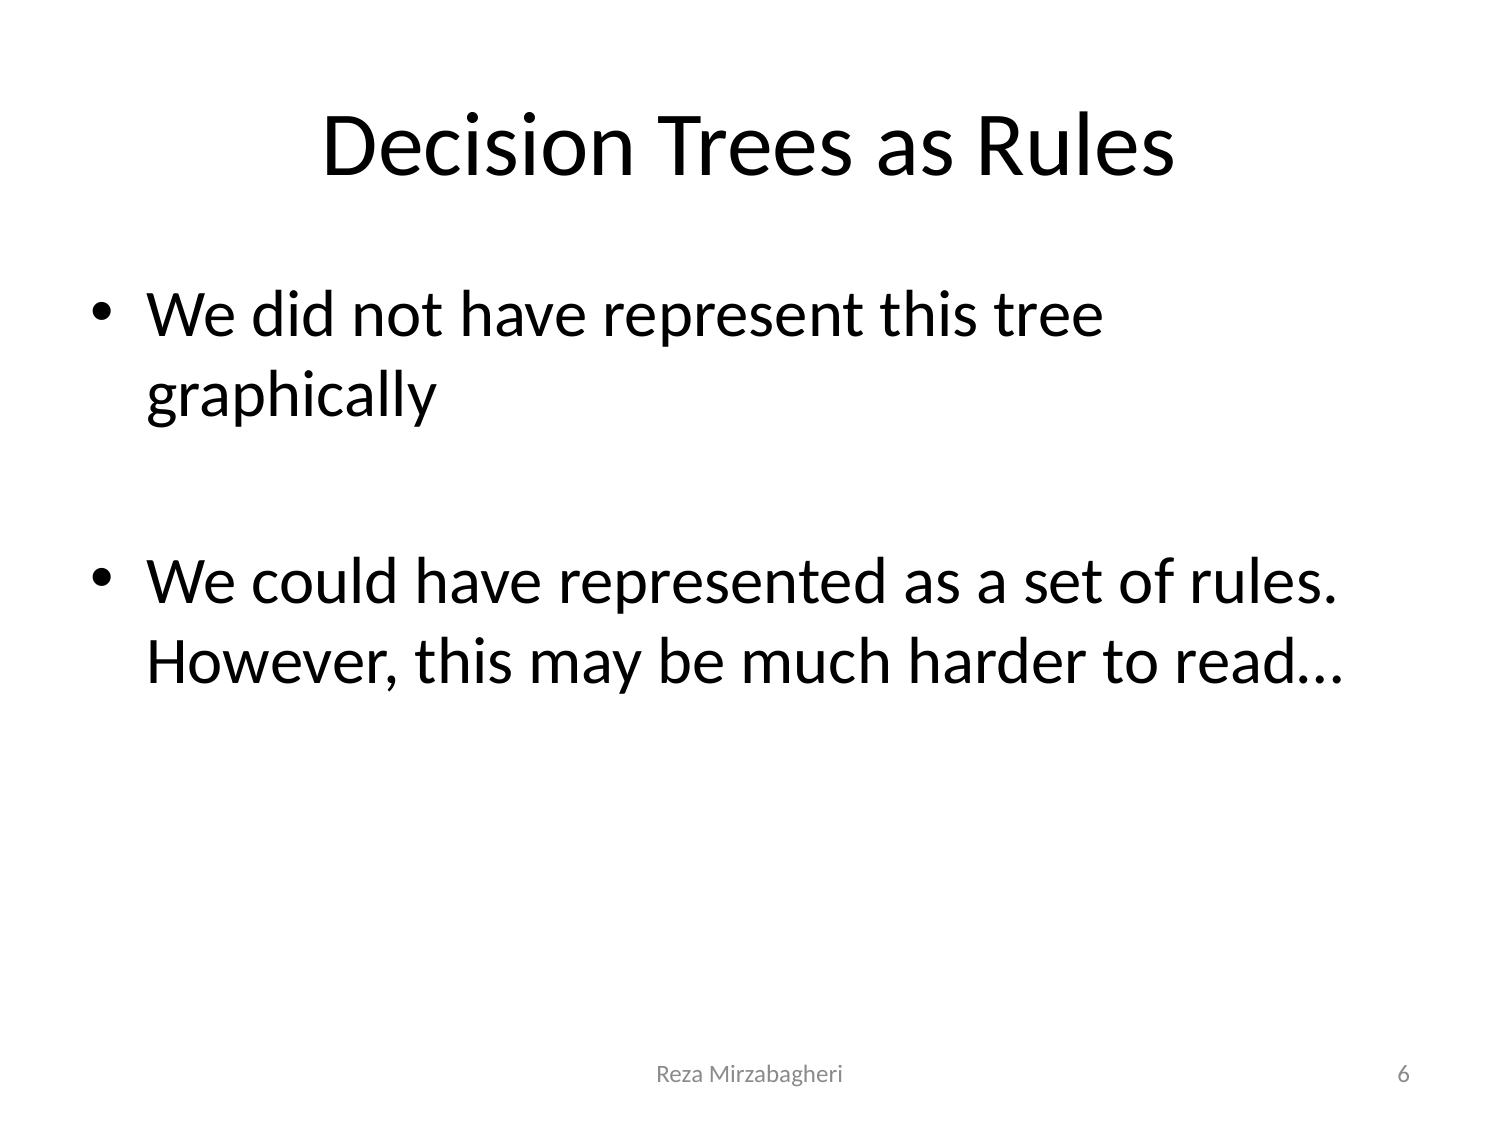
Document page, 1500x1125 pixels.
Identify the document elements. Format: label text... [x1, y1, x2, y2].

title Decision Trees as Rules [75, 45, 1425, 233]
footer Reza Mirzabagheri [512, 1042, 988, 1103]
slide_number 6 [1074, 1042, 1425, 1103]
list We did not have represent this tree graphically We could have represented as a set of rules. However, this may be much harder to read… [75, 262, 1425, 1005]
